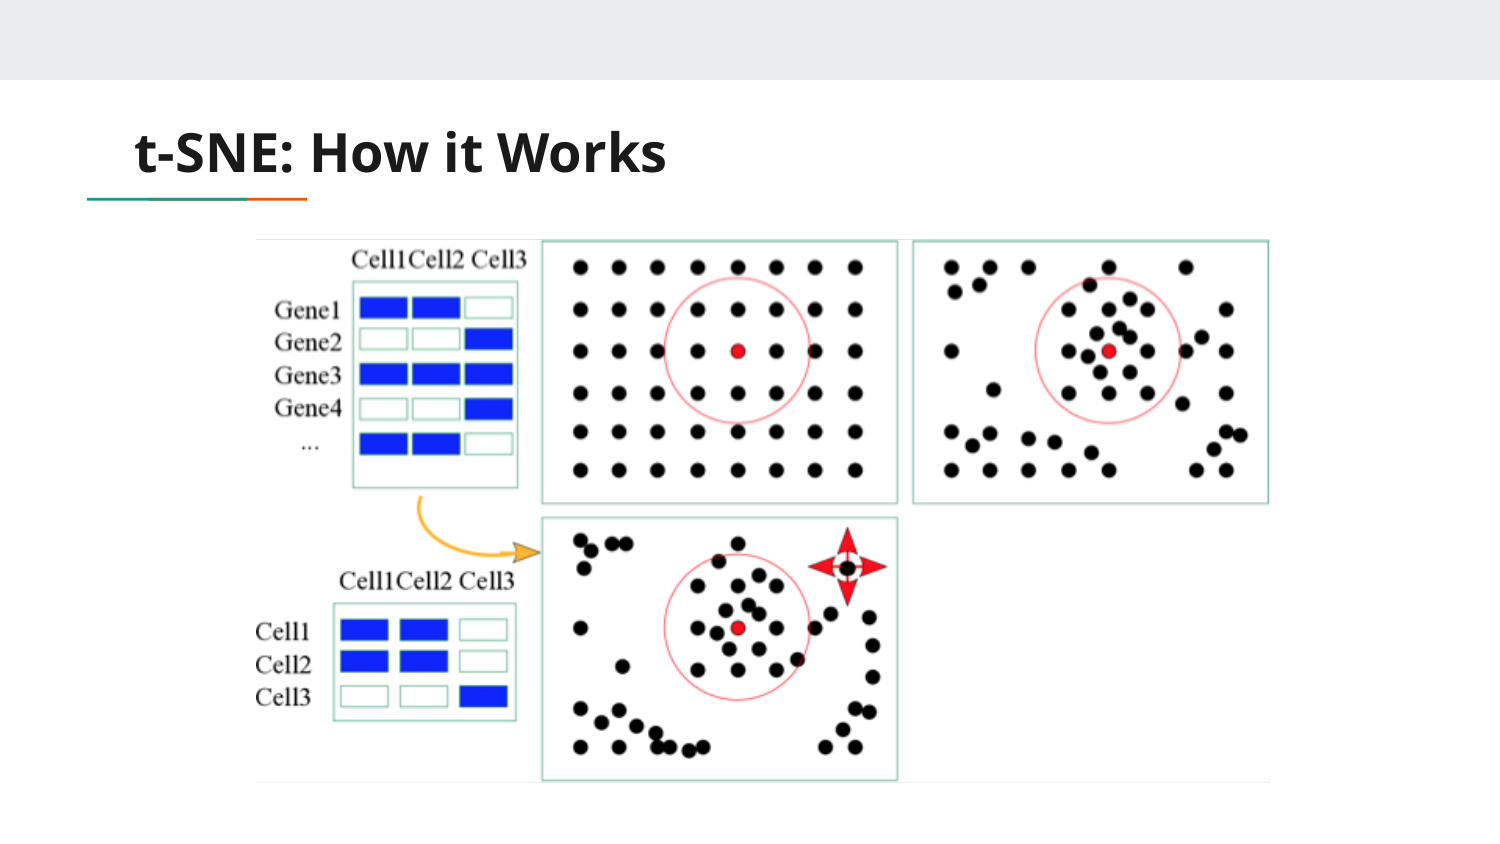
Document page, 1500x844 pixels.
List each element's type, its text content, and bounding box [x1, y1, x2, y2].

title t-SNE: How it Works [119, 103, 1381, 192]
picture [255, 228, 1271, 795]
